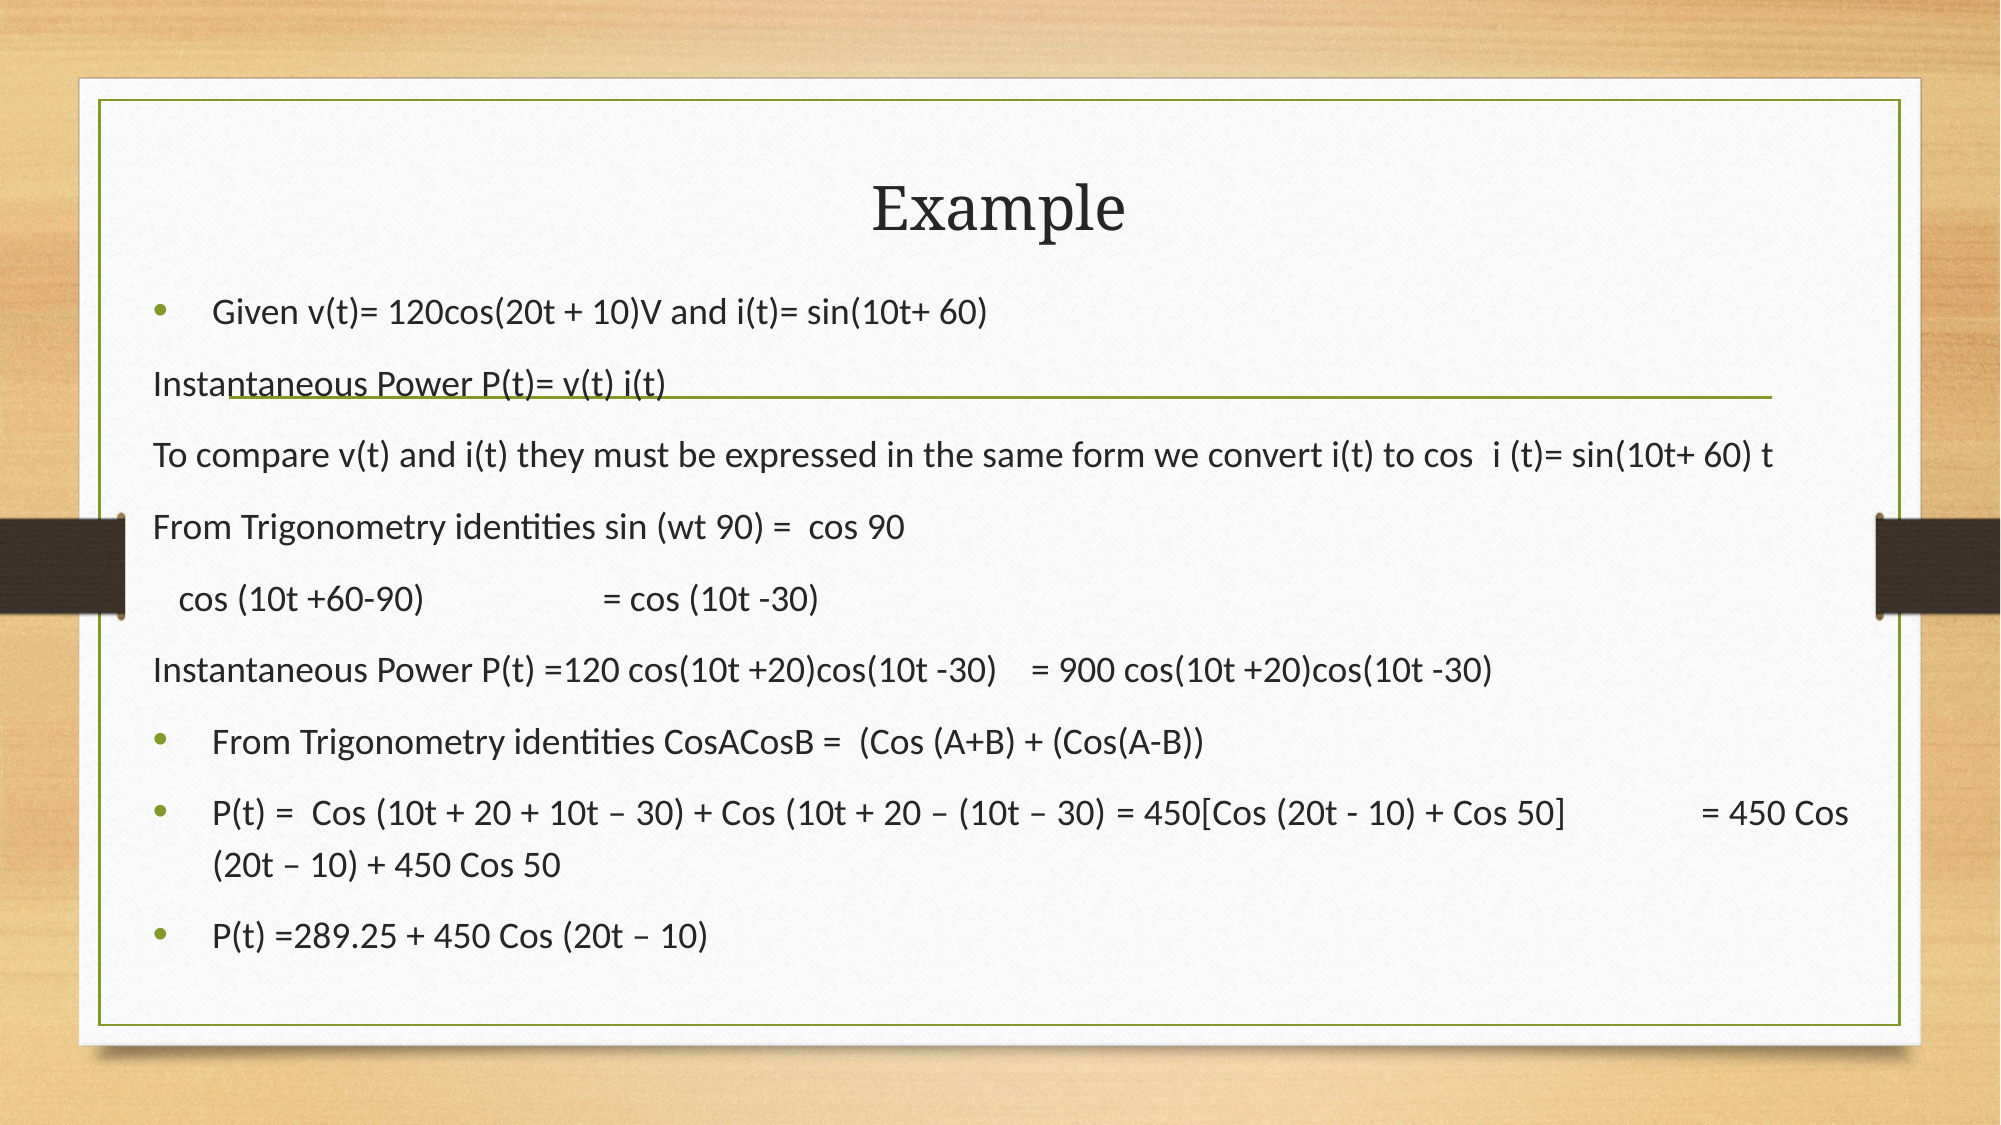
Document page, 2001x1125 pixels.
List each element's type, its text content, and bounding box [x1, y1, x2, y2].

title Example [212, 161, 1788, 251]
picture [0, 0, 2001, 1125]
